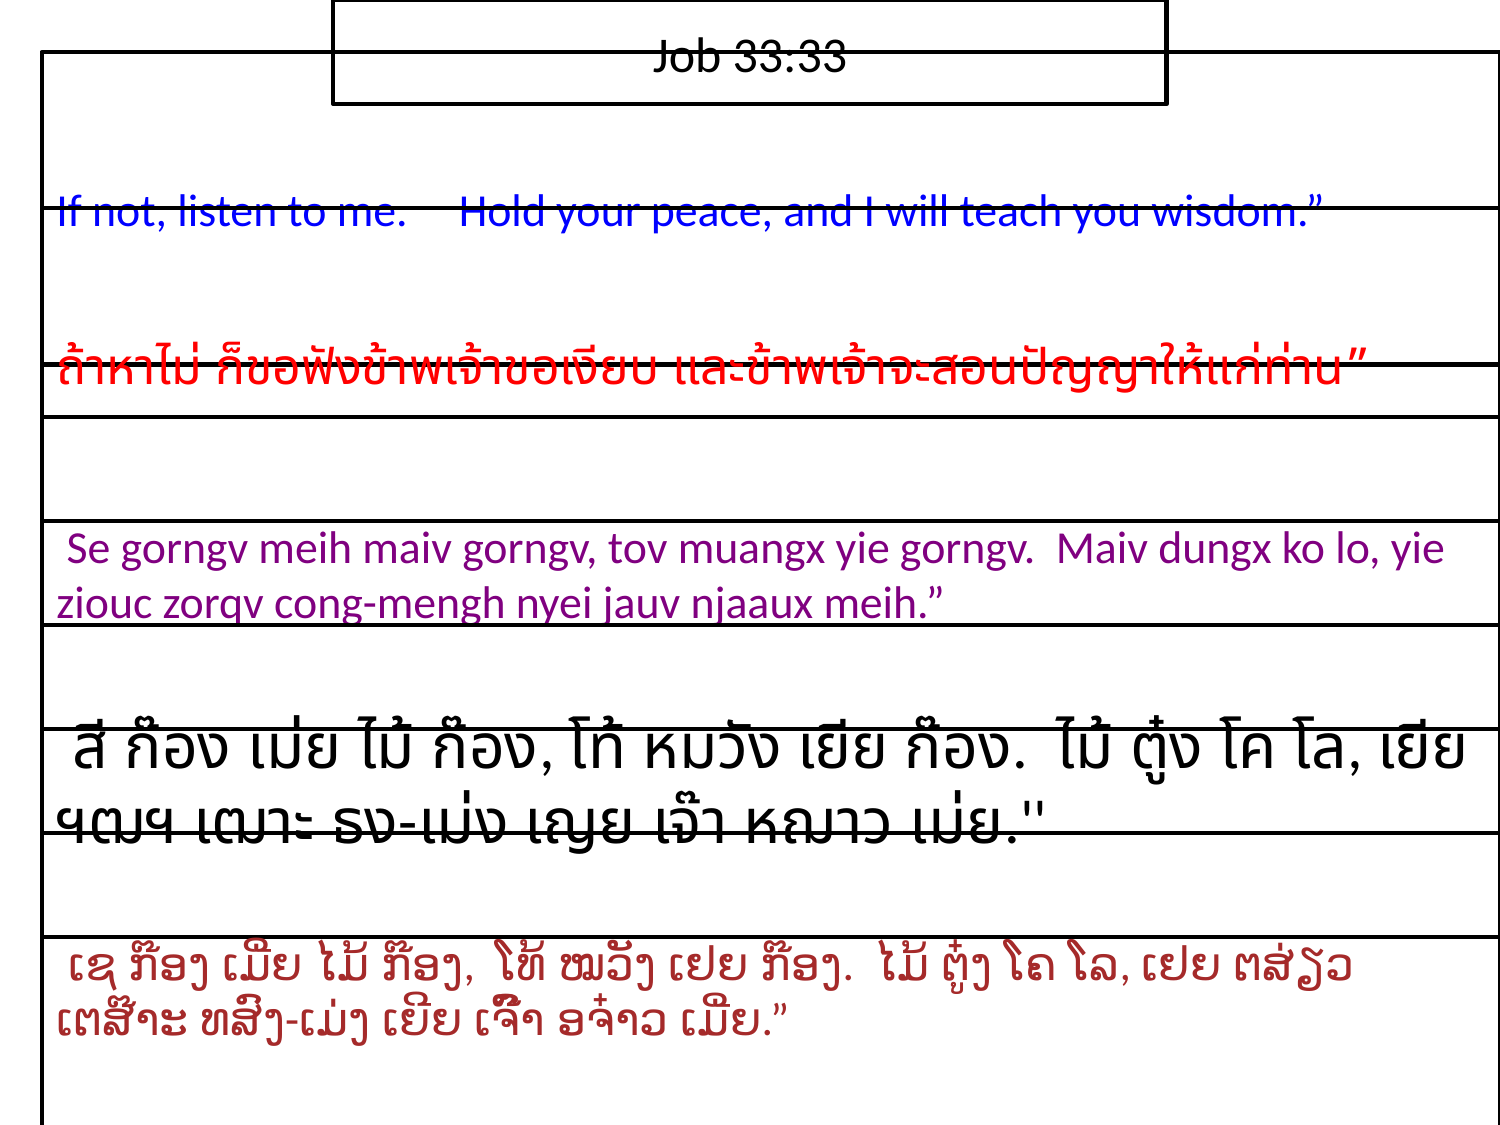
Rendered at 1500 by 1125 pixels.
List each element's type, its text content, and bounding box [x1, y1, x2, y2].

text_box Job 33:33 [331, 0, 1169, 50]
text_box สี ก๊อง เม่ย ไม้ ก๊อง, โท้ หมวัง เยีย ก๊อง. ไม้ ตู๋ง โค โล, เยีย ฯฒฯ เฒาะ ธง-เม่ง เญย เจ๊า หฌาว เม่ย.'' [40, 623, 1500, 831]
text_box ถ้า​หา​ไม่ ​ก็​ขอ​ฟัง​ข้าพเจ้าขอ​เงียบ และ​ข้าพเจ้า​จะ​สอน​ปัญญา​ให้แก่​ท่าน” [40, 206, 1500, 415]
text_box ເຊ ກ໊ອງ ເມີ່ຍ ໄມ້ ກ໊ອງ, ໂທ້ ໝວັງ ເຢຍ ກ໊ອງ. ໄມ້ ຕູ໋ງ ໂຄ ໂລ, ເຢຍ ຕສ່ຽວ ເຕສ໊າະ ທສົງ-ເມ່ງ ເຍີຍ ເຈົ໊າ ອຈ໋າວ ເມີ່ຍ.” [40, 831, 1500, 1125]
text_box If not, listen to me. Hold your peace, and I will teach you wisdom.” [40, 50, 1500, 206]
text_box Se gorngv meih maiv gorngv, tov muangx yie gorngv. Maiv dungx ko lo, yie ziouc zorqv cong-mengh nyei jauv njaaux meih.” [40, 415, 1500, 623]
